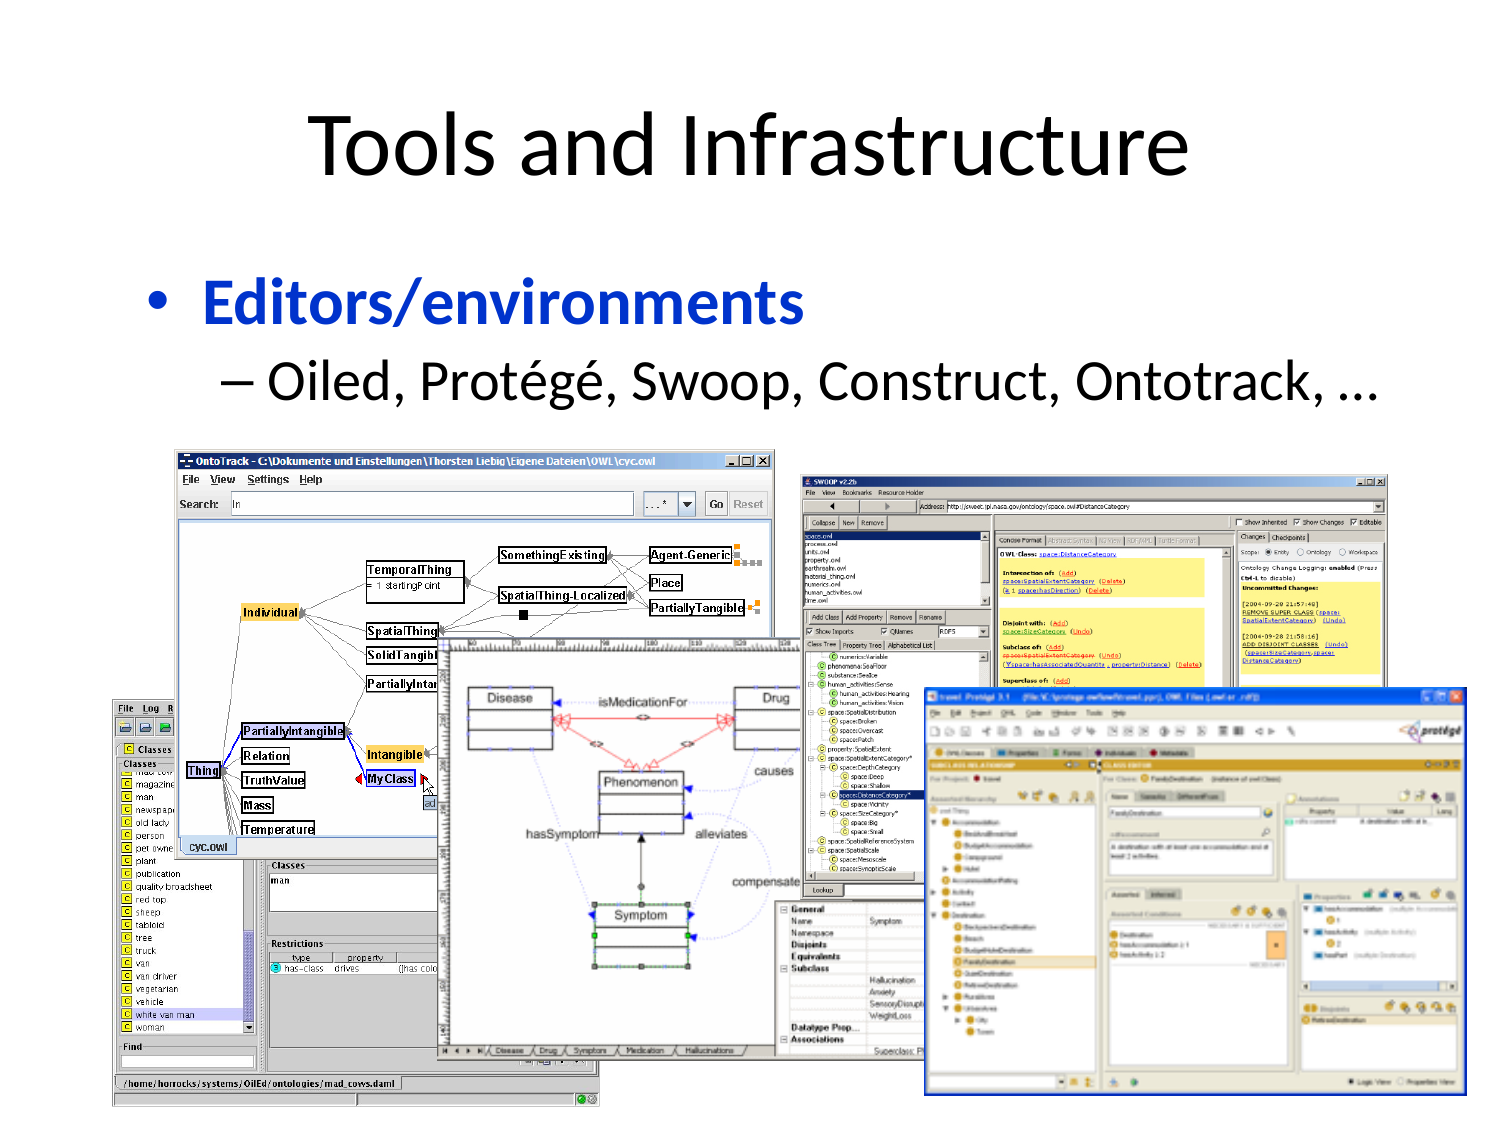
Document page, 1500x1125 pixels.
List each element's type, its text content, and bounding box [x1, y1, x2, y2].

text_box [112, 449, 1467, 1107]
title Tools and Infrastructure [74, 44, 1426, 233]
list Editors/environments Oiled, Protégé, Swoop, Construct, Ontotrack, … [130, 259, 1500, 1012]
